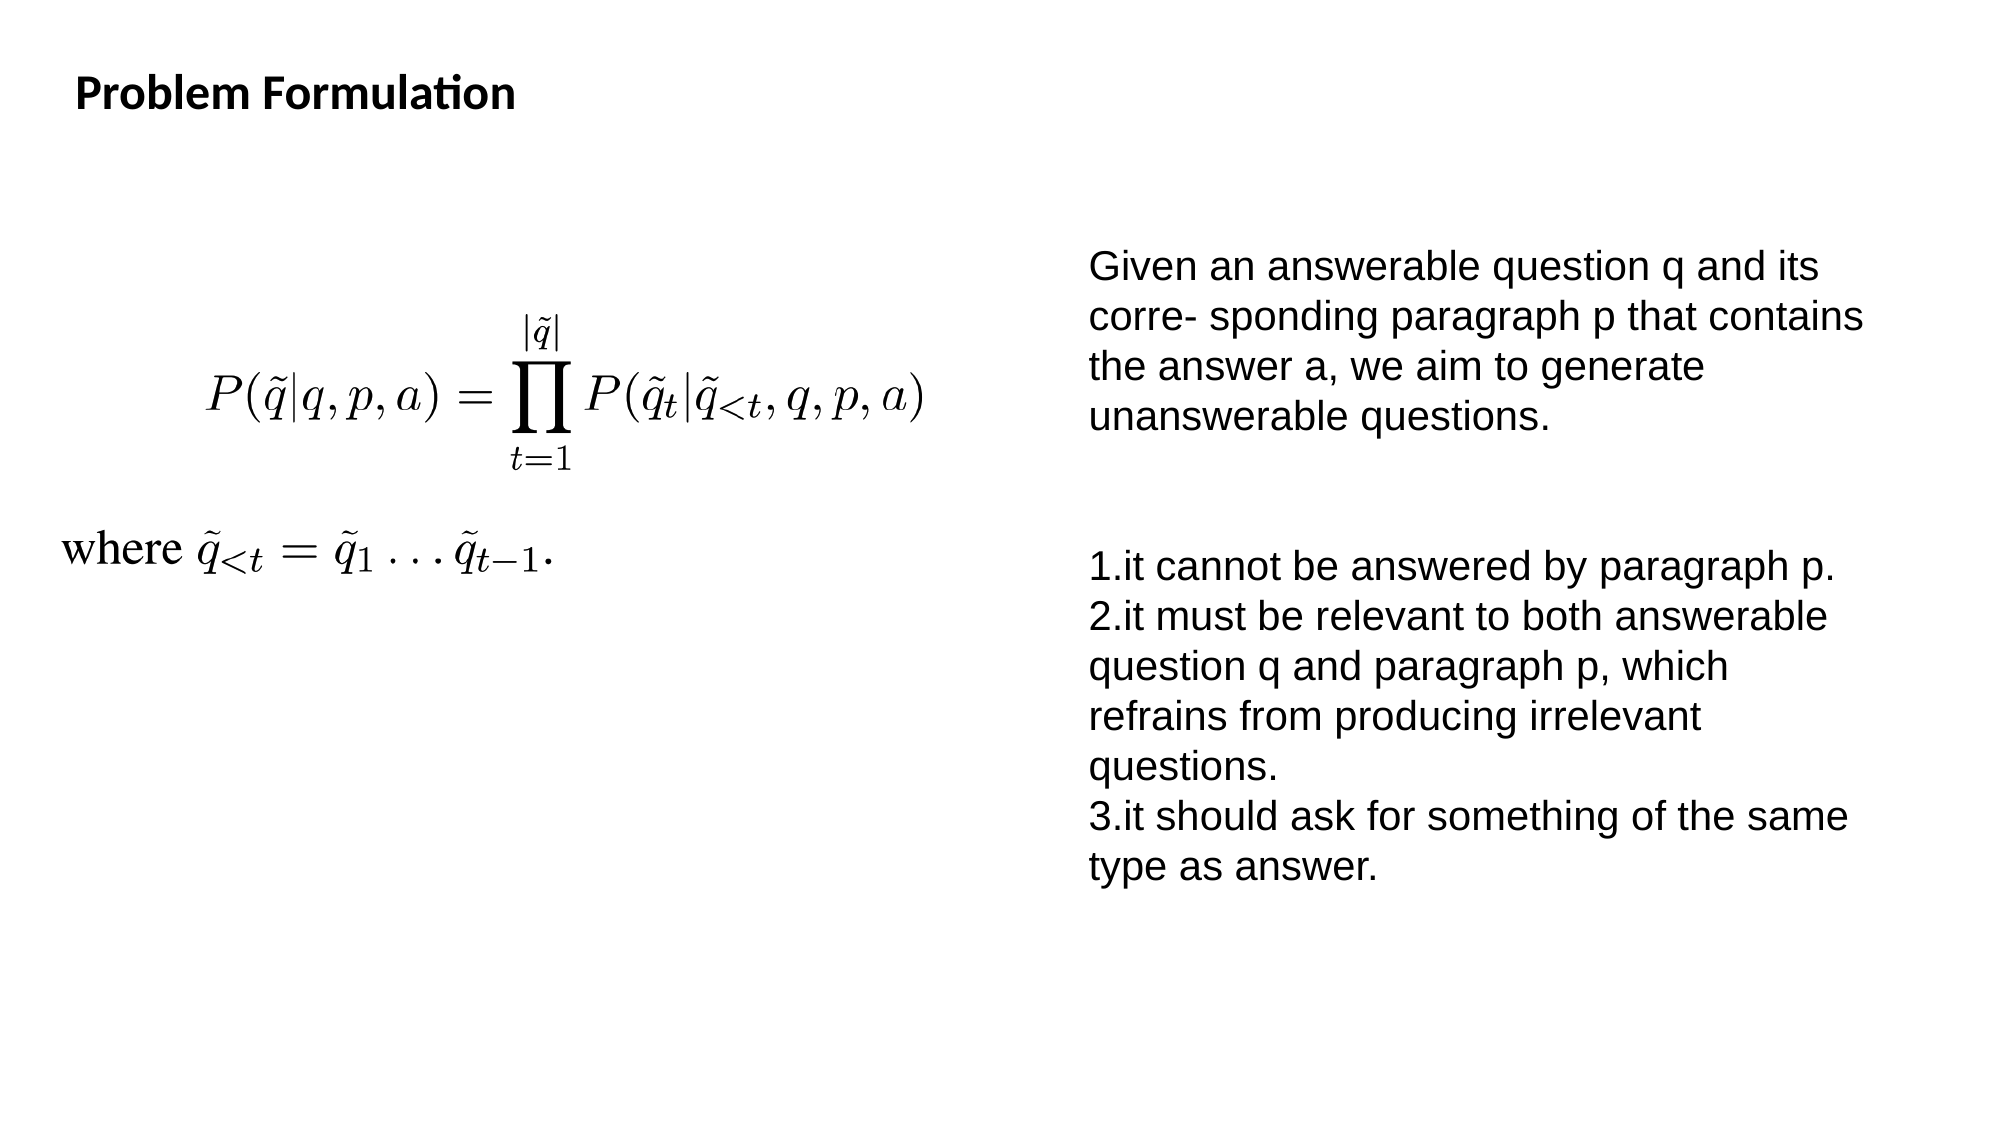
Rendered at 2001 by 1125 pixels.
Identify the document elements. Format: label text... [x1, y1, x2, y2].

text_box Given an answerable question q and its corre- sponding paragraph p that contains the answer a, we aim to generate unanswerable questions. 1.it cannot be answered by paragraph p. 2.it must be relevant to both answerable question q and paragraph p, which refrains from producing irrelevant questions. 3.it should ask for something of the same type as answer. [1073, 231, 1892, 897]
text_box Problem Formulation [60, 7, 860, 128]
picture [22, 310, 960, 583]
